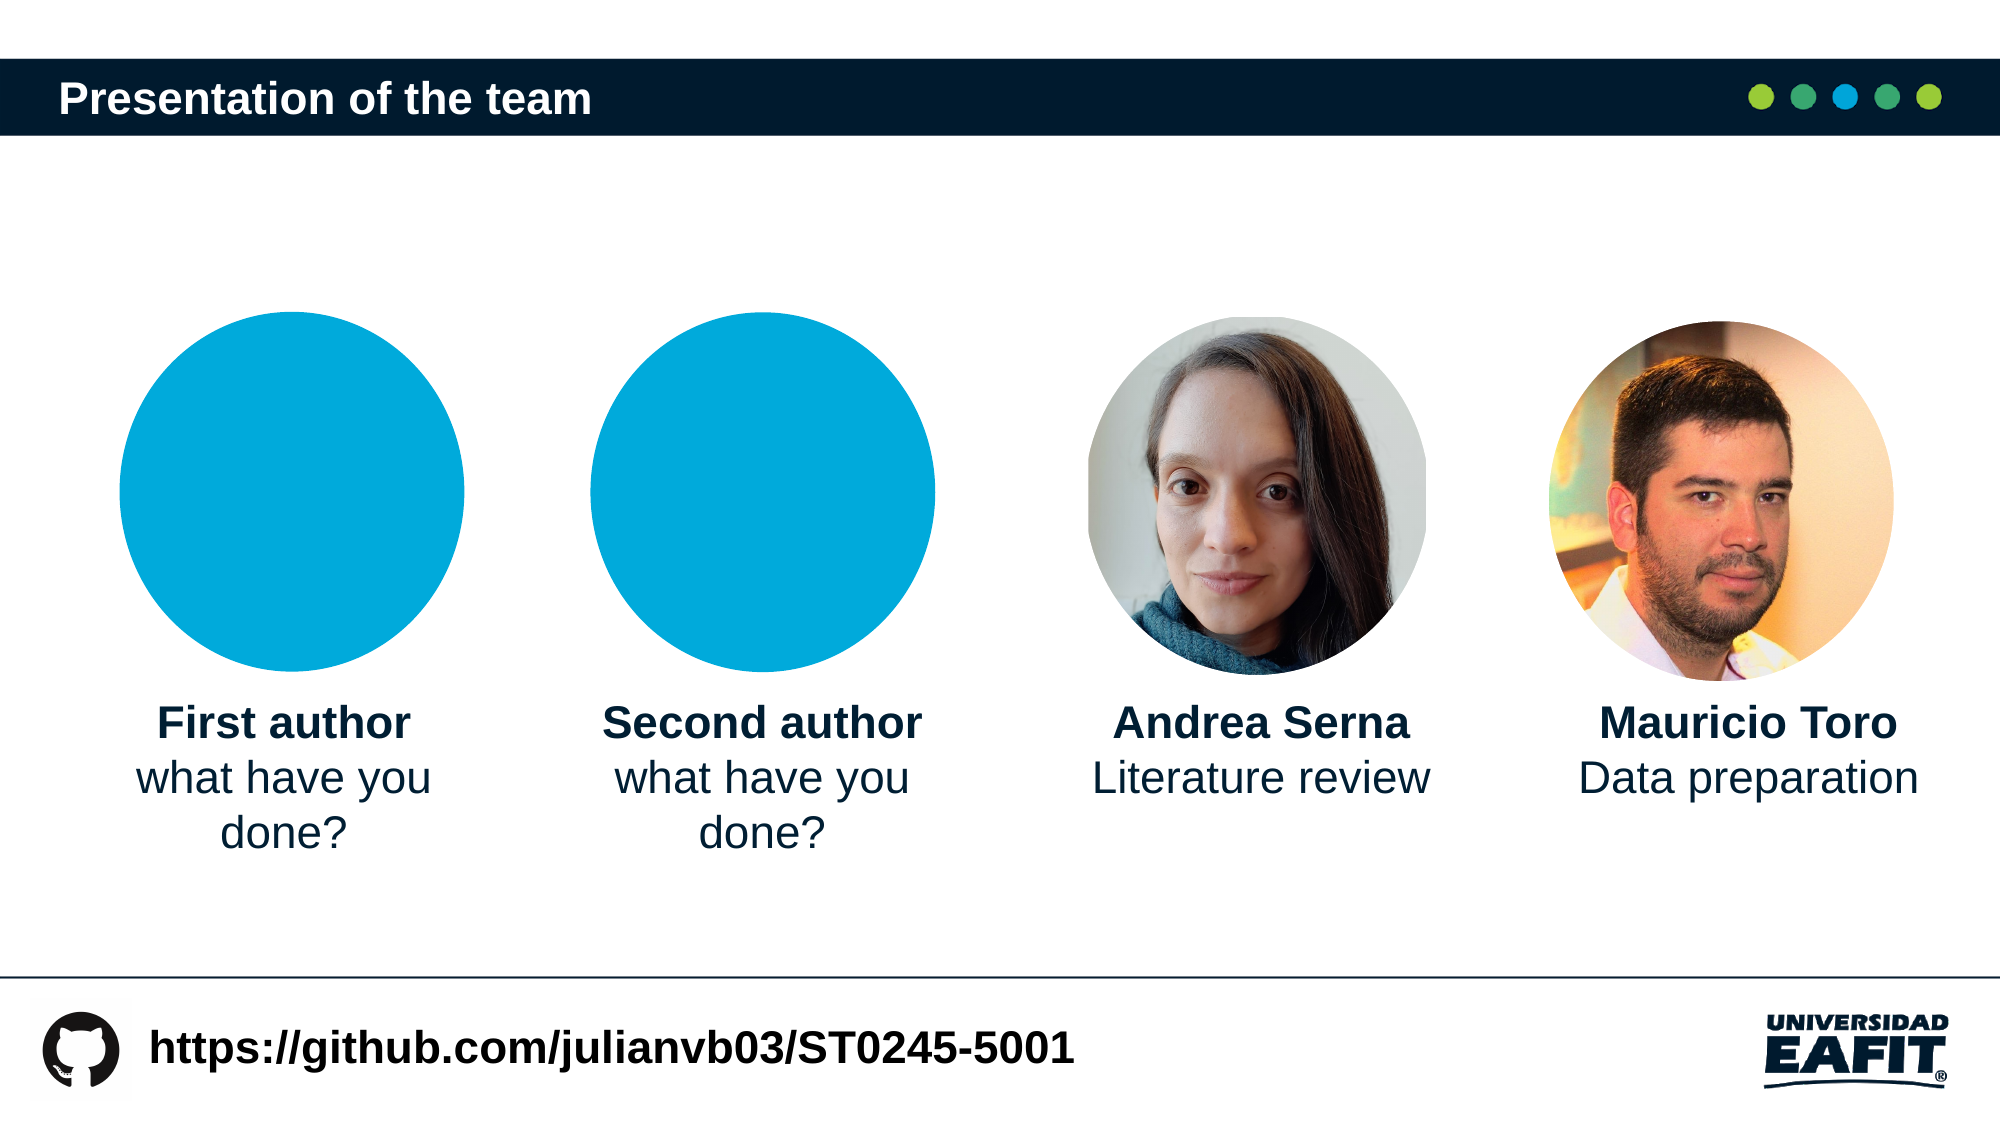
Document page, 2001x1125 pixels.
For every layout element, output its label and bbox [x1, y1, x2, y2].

text_box [979, 267, 1535, 704]
text_box [1484, 269, 1951, 721]
picture [0, 0, 2000, 1125]
